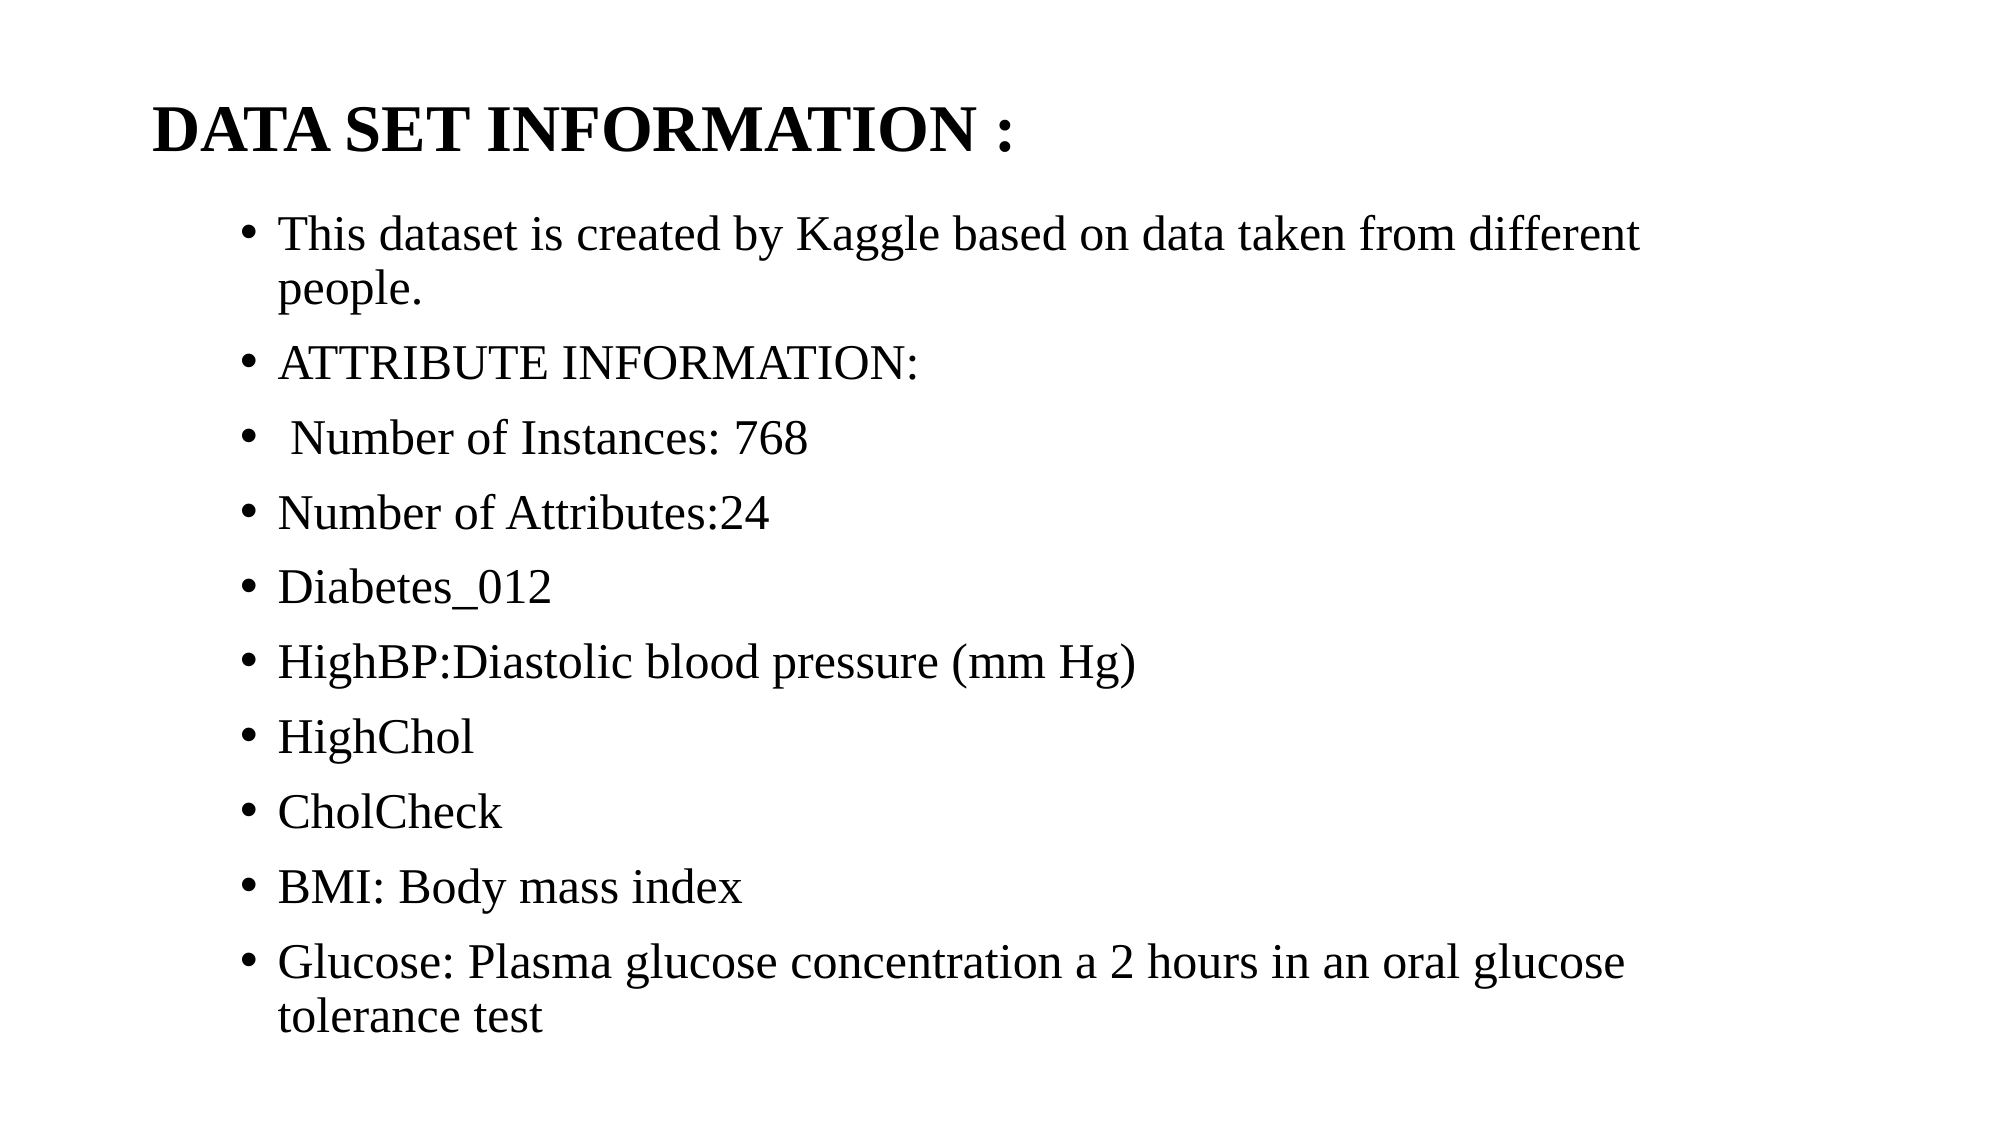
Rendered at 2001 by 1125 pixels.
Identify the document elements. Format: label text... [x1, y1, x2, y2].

list This dataset is created by Kaggle based on data taken from different people. ATTRIBUTE INFORMATION: Number of Instances: 768 Number of Attributes:24 Diabetes_012 HighBP:Diastolic blood pressure (mm Hg) HighChol CholCheck BMI: Body mass index Glucose: Plasma glucose concentration a 2 hours in an oral glucose tolerance test Glucose: Plasma glucose concentration a 2 hours in an oral glucose tolerance test SkinThickness: Triceps skin fold thickness (mm) [225, 200, 1800, 963]
title DATA SET INFORMATION : [137, 59, 1863, 200]
